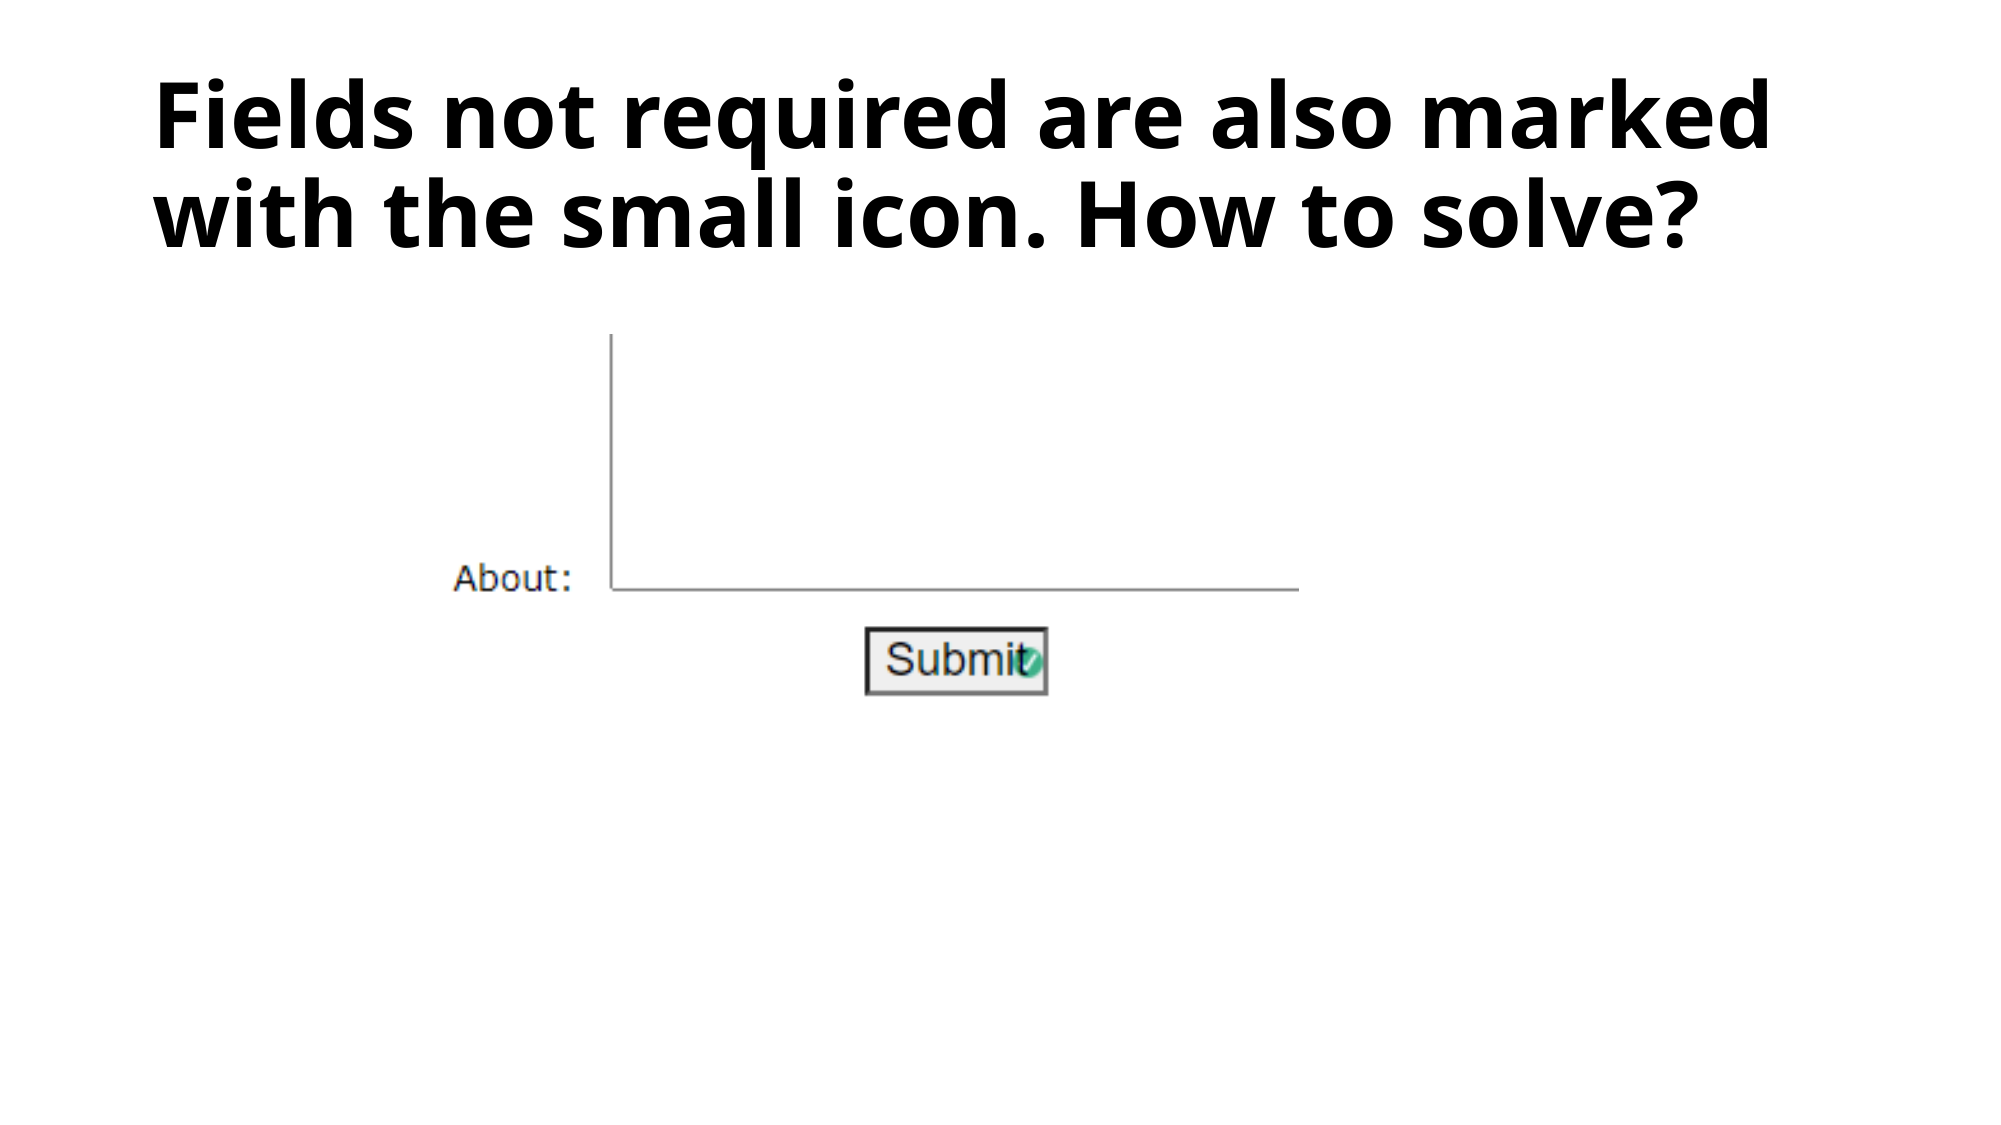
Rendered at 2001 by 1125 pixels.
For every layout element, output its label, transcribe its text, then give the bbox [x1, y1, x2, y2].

picture [449, 334, 1299, 791]
title Fields not required are also marked with the small icon. How to solve? [137, 59, 1863, 278]
